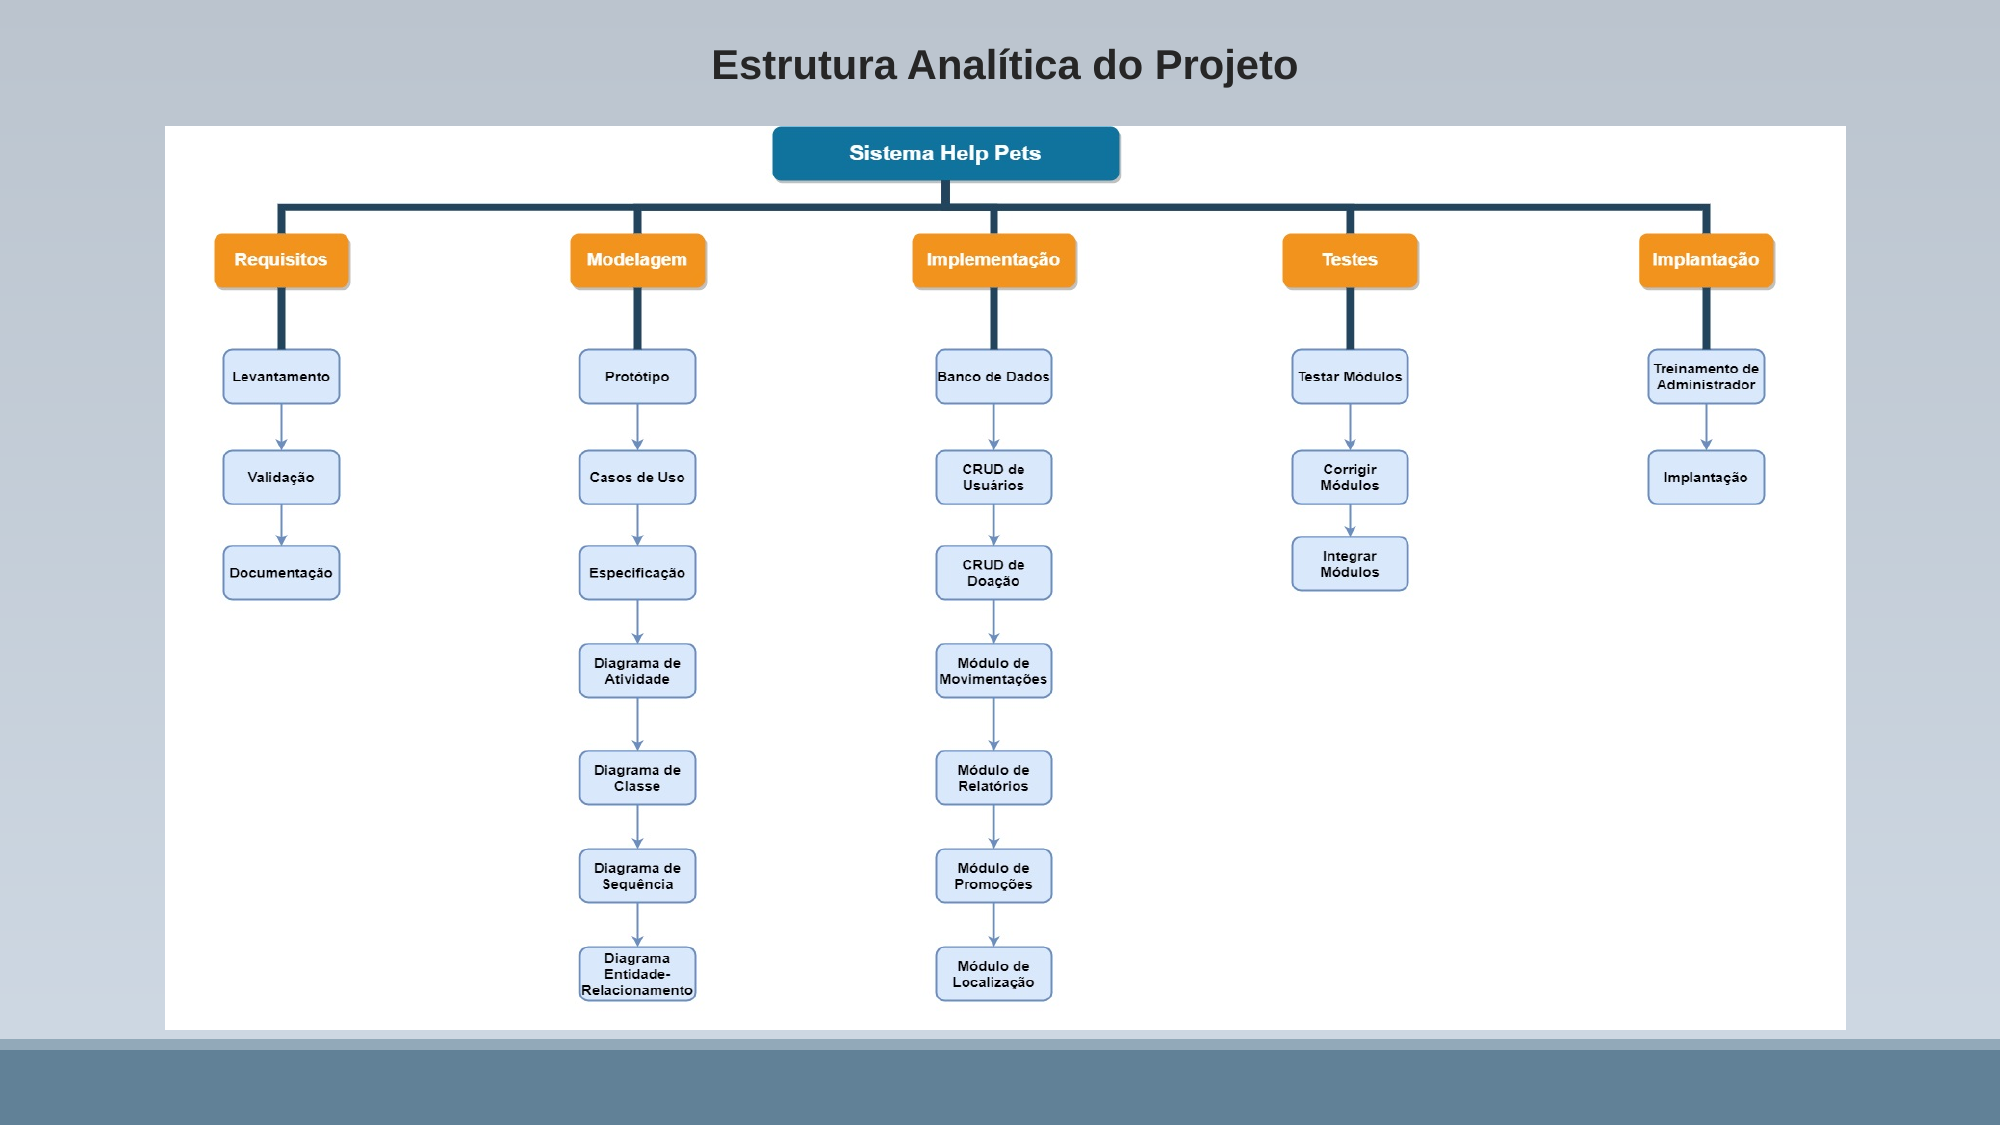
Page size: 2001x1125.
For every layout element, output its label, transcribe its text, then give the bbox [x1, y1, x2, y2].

picture [165, 126, 1847, 1030]
text_box Estrutura Analítica do Projeto [696, 30, 1316, 96]
